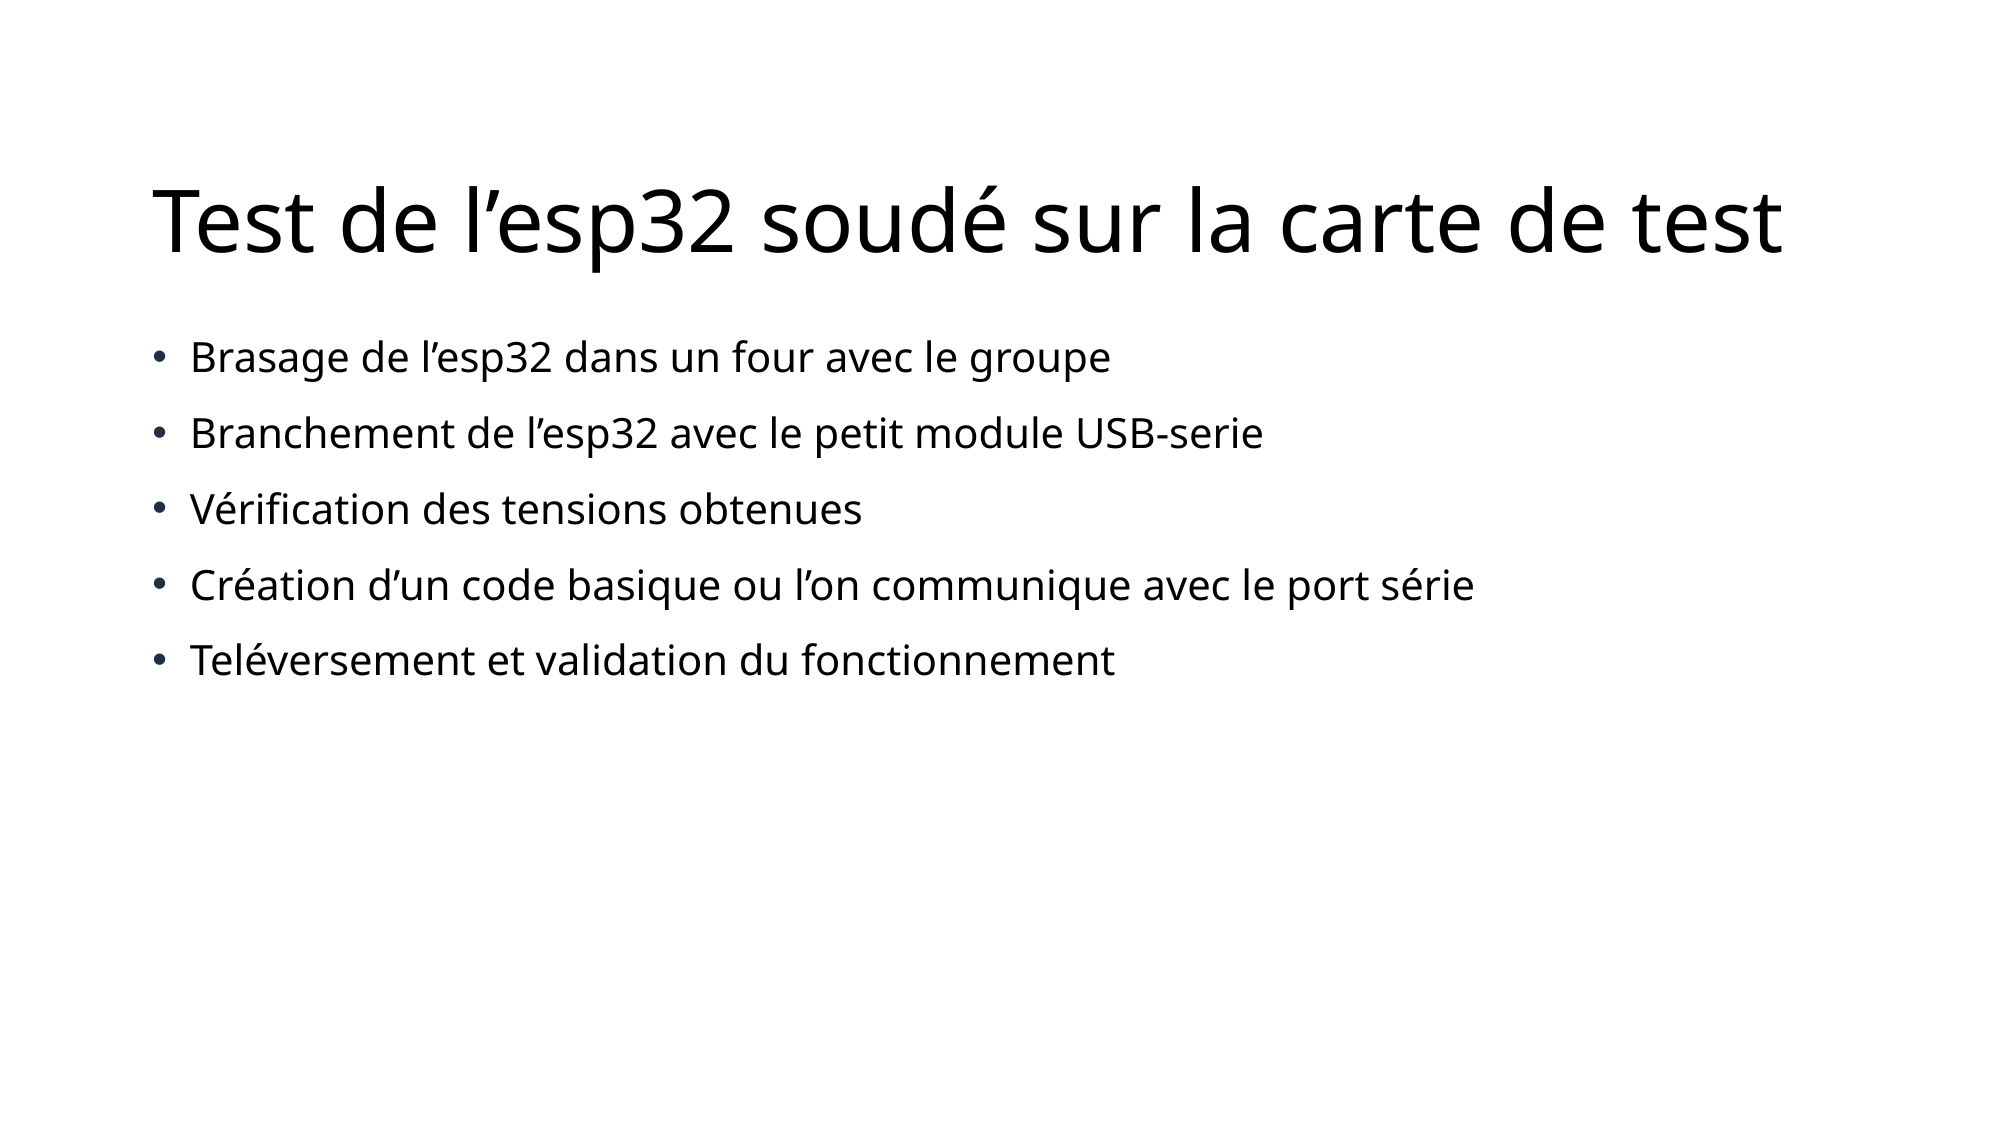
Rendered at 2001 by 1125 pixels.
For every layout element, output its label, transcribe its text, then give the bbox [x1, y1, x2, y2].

list Brasage de l’esp32 dans un four avec le groupe Branchement de l’esp32 avec le petit module USB-serie Vérification des tensions obtenues Création d’un code basique ou l’on communique avec le port série Teléversement et validation du fonctionnement [137, 318, 1863, 1014]
title Test de l’esp32 soudé sur la carte de test [137, 59, 1863, 278]
